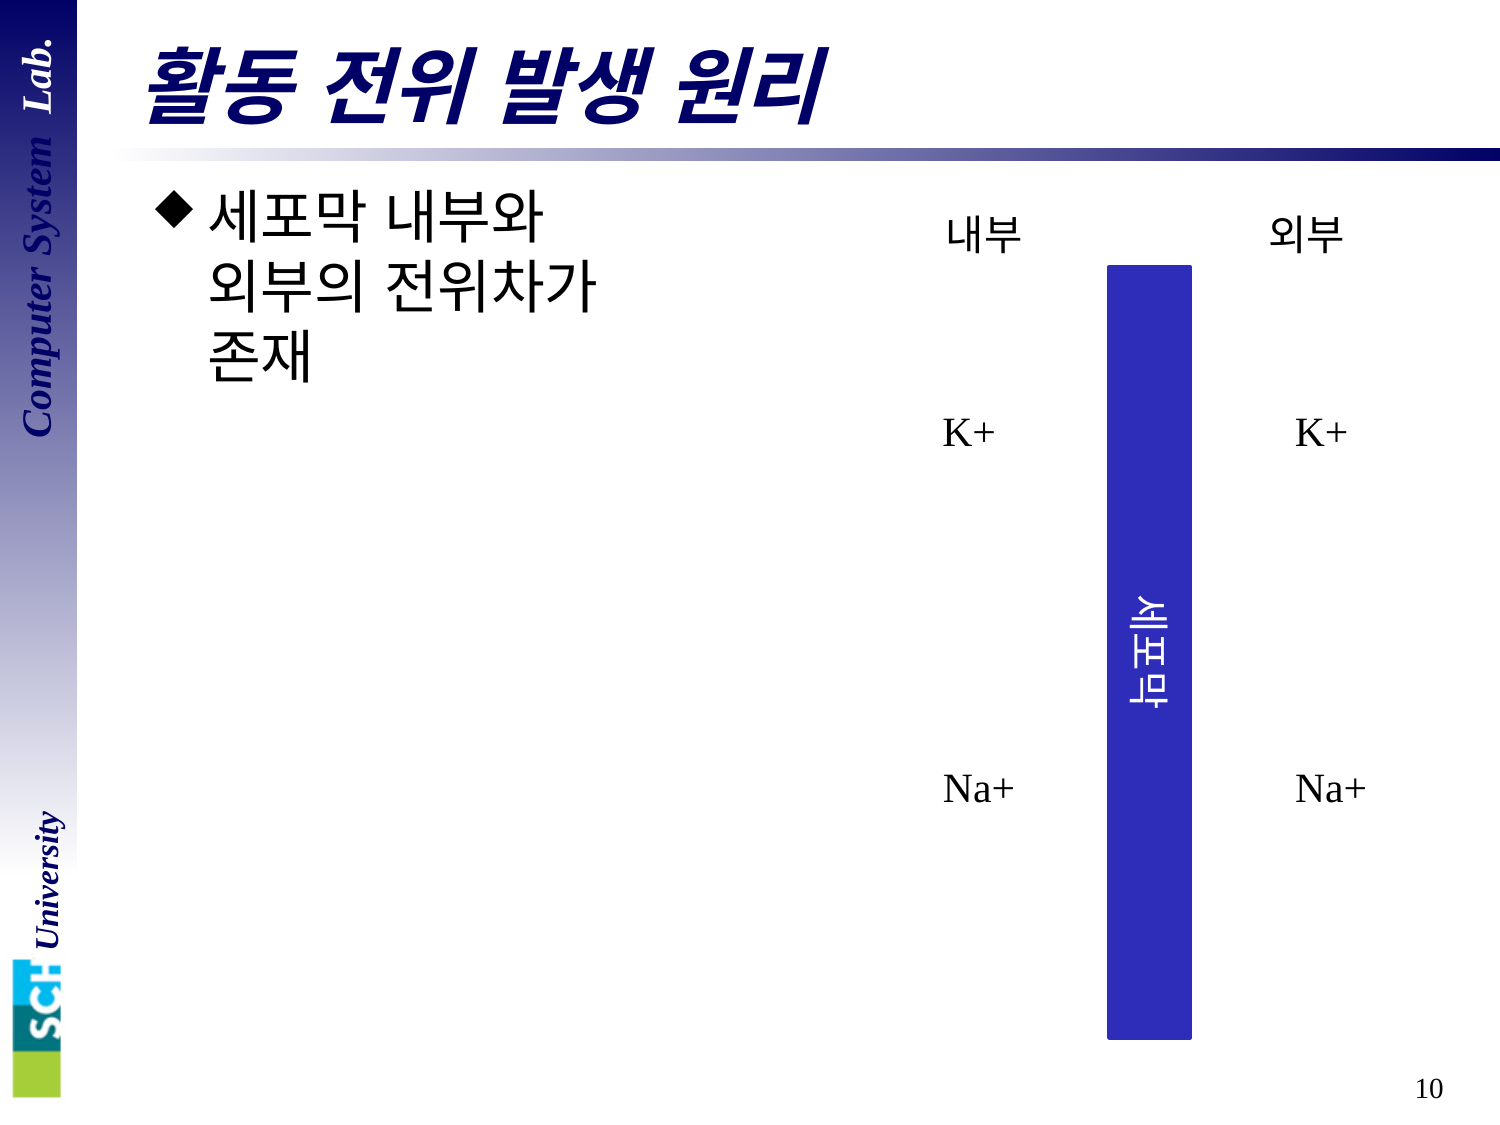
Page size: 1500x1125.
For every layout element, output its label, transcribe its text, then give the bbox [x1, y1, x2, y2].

text_box K+ [1280, 397, 1364, 462]
text_box 세포막 [1109, 267, 1191, 1038]
title 활동 전위 발생 원리 [123, 25, 1460, 143]
text_box K+ [927, 397, 1012, 462]
text_box 내부 [930, 201, 1038, 267]
text_box Na+ [928, 753, 1030, 819]
text_box Na+ [1280, 753, 1383, 819]
text_box 외부 [1253, 201, 1361, 267]
list 세포막 내부와 외부의 전위차가 존재 [135, 172, 774, 1038]
picture [5, 952, 69, 1104]
